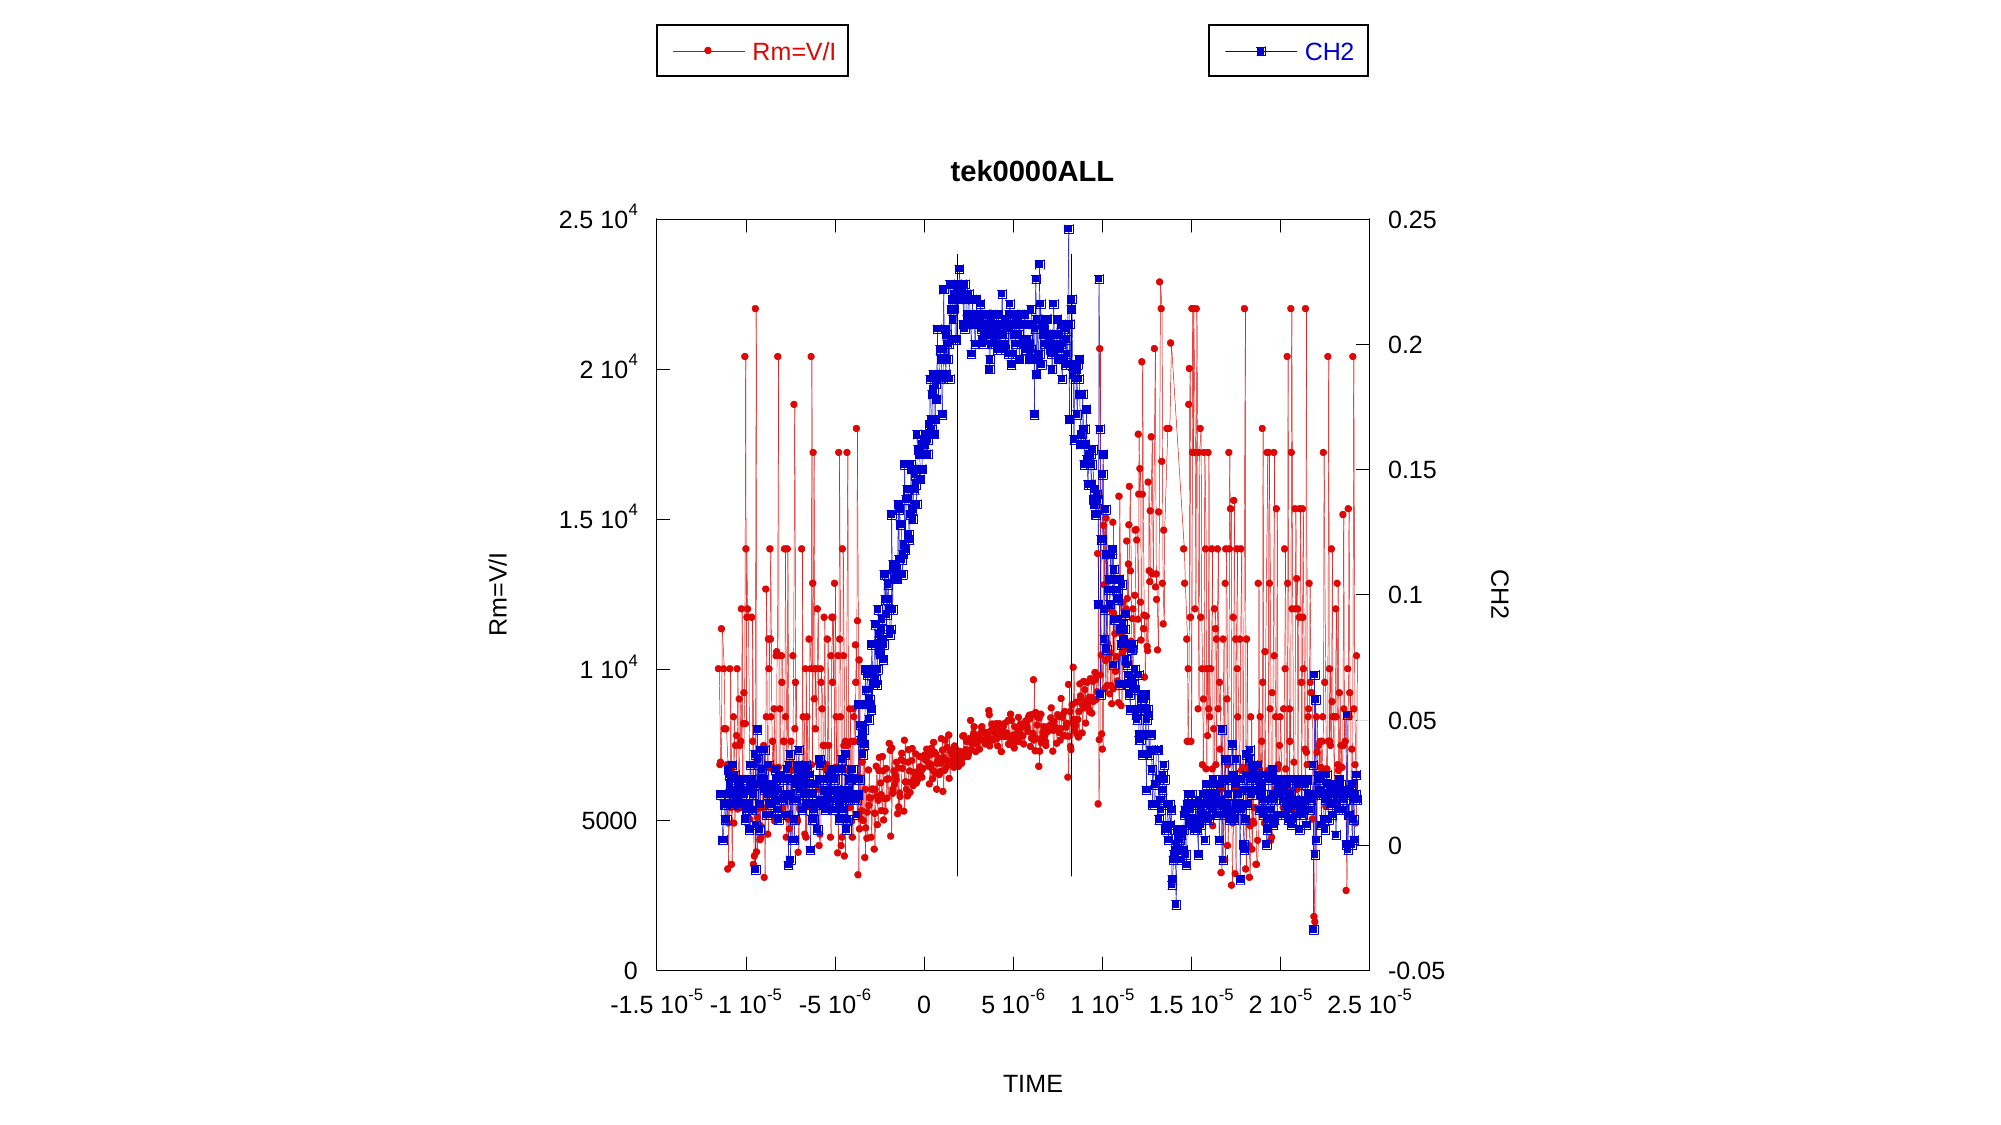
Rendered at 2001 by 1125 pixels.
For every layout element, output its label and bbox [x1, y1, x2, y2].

picture [473, 14, 1527, 1111]
